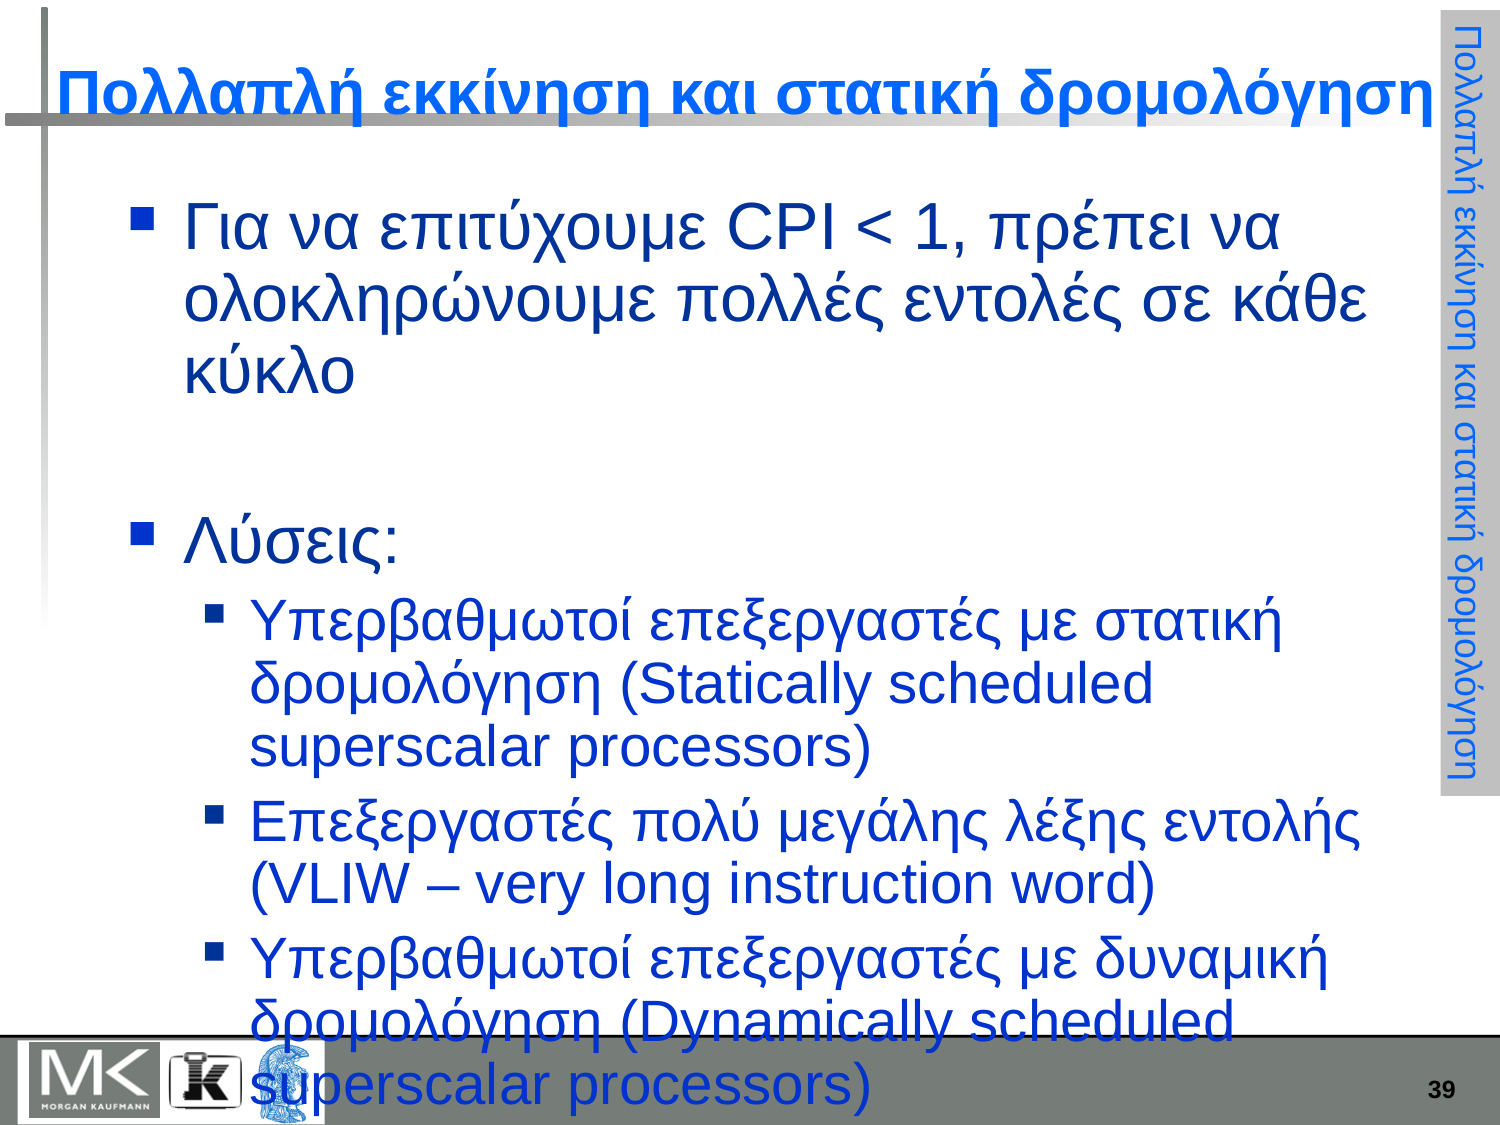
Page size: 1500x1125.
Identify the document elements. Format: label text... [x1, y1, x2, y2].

title Πολλαπλή εκκίνηση και στατική δρομολόγηση [41, 0, 1471, 135]
picture [256, 1042, 311, 1124]
list Για να επιτύχουμε CPI < 1, πρέπει να ολοκληρώνουμε πολλές εντολές σε κάθε κύκλο Λύσεις: Υπερβαθμωτοί επεξεργαστές με στατική δρομολόγηση (Statically scheduled superscalar processors) Επεξεργαστές πολύ μεγάλης λέξης εντολής (VLIW – very long instruction word) Υπερβαθμωτοί επεξεργαστές με δυναμική δρομολόγηση (Dynamically scheduled superscalar processors) [111, 184, 1470, 1024]
text_box Πολλαπλή εκκίνηση και στατική δρομολόγηση [1440, 10, 1500, 796]
picture [29, 1042, 160, 1118]
